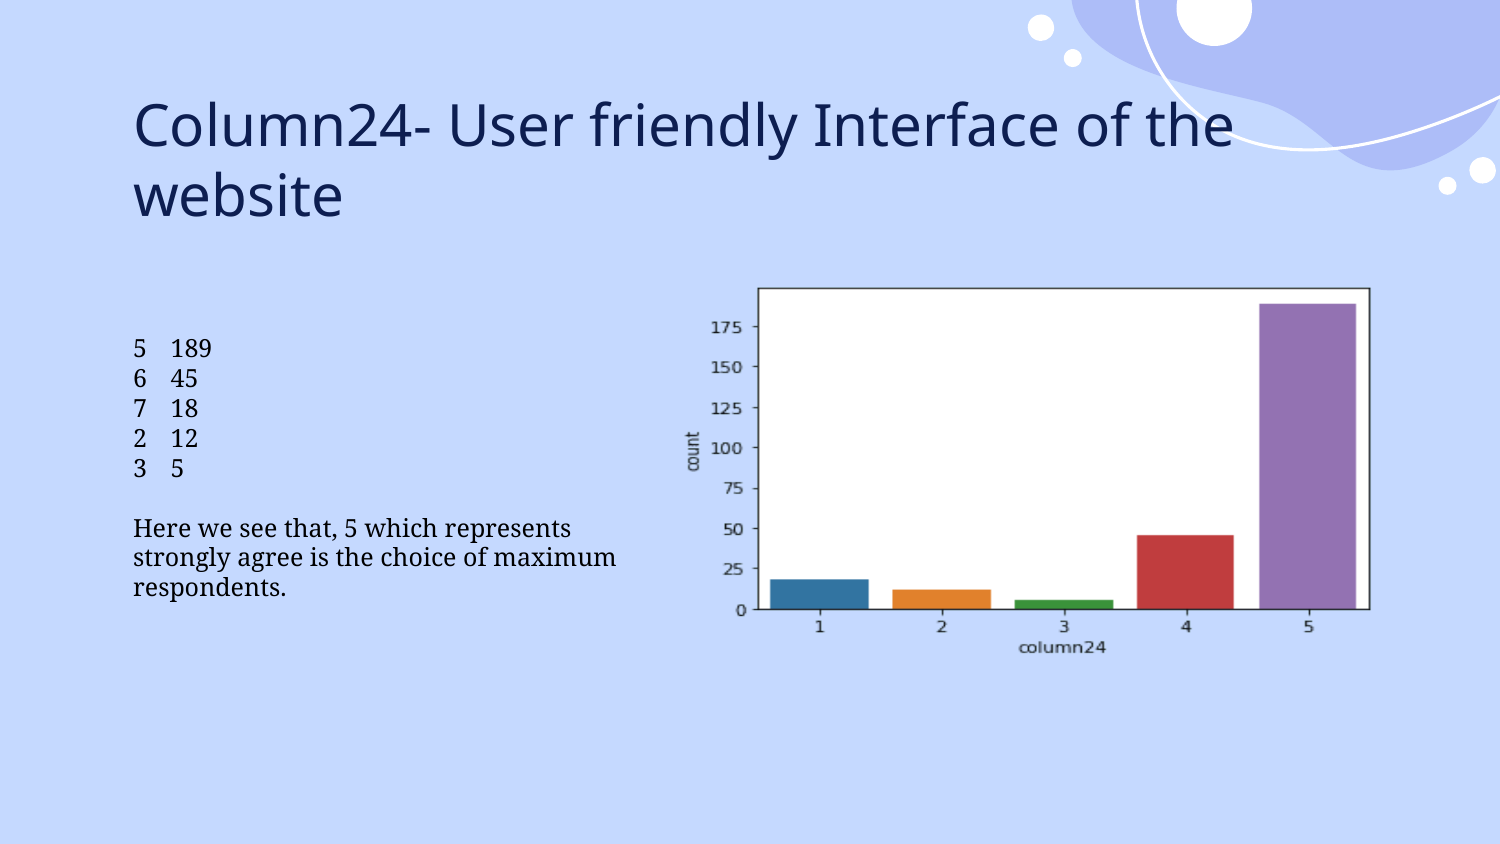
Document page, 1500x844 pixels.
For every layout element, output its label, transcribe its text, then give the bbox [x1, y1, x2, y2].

list 189 45 18 12 5 Here we see that, 5 which represents strongly agree is the choice of maximum respondents. [118, 222, 658, 705]
picture [672, 279, 1383, 665]
title Column24- User friendly Interface of the website [118, 72, 1382, 167]
